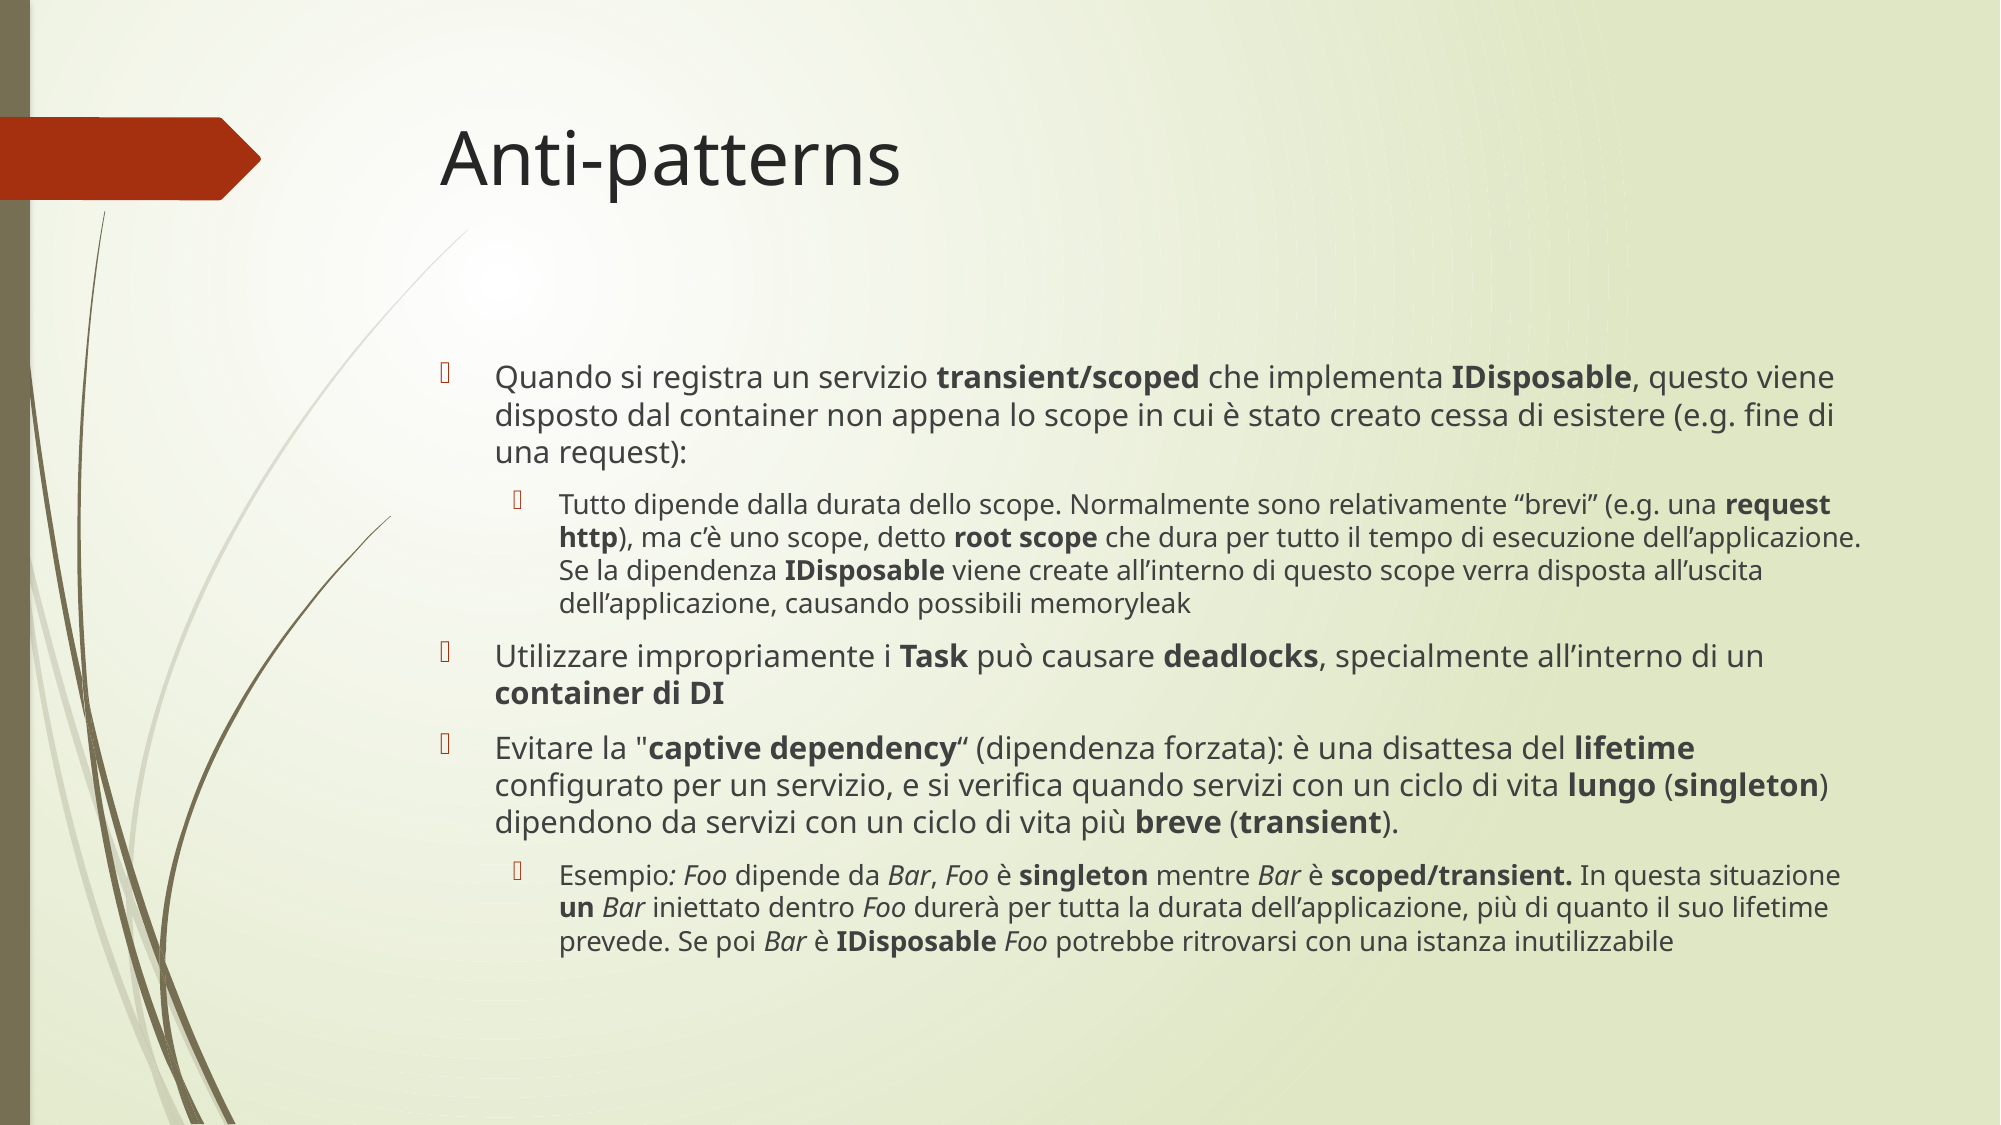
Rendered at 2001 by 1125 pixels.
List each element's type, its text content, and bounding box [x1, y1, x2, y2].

list Quando si registra un servizio transient/scoped che implementa IDisposable, questo viene disposto dal container non appena lo scope in cui è stato creato cessa di esistere (e.g. fine di una request): Tutto dipende dalla durata dello scope. Normalmente sono relativamente “brevi” (e.g. una request http), ma c’è uno scope, detto root scope che dura per tutto il tempo di esecuzione dell’applicazione. Se la dipendenza IDisposable viene create all’interno di questo scope verra disposta all’uscita dell’applicazione, causando possibili memoryleak Utilizzare impropriamente i Task può causare deadlocks, specialmente all’interno di un container di DI Evitare la "captive dependency“ (dipendenza forzata): è una disattesa del lifetime configurato per un servizio, e si verifica quando servizi con un ciclo di vita lungo (singleton) dipendono da servizi con un ciclo di vita più breve (transient). Esempio: Foo dipende da Bar, Foo è singleton mentre Bar è scoped/transient. In questa situazione un Bar iniettato dentro Foo durerà per tutta la durata dell’applicazione, più di quanto il suo lifetime prevede. Se poi Bar è IDisposable Foo potrebbe ritrovarsi con una istanza inutilizzabile [424, 350, 1888, 970]
title Anti-patterns [425, 102, 1888, 313]
